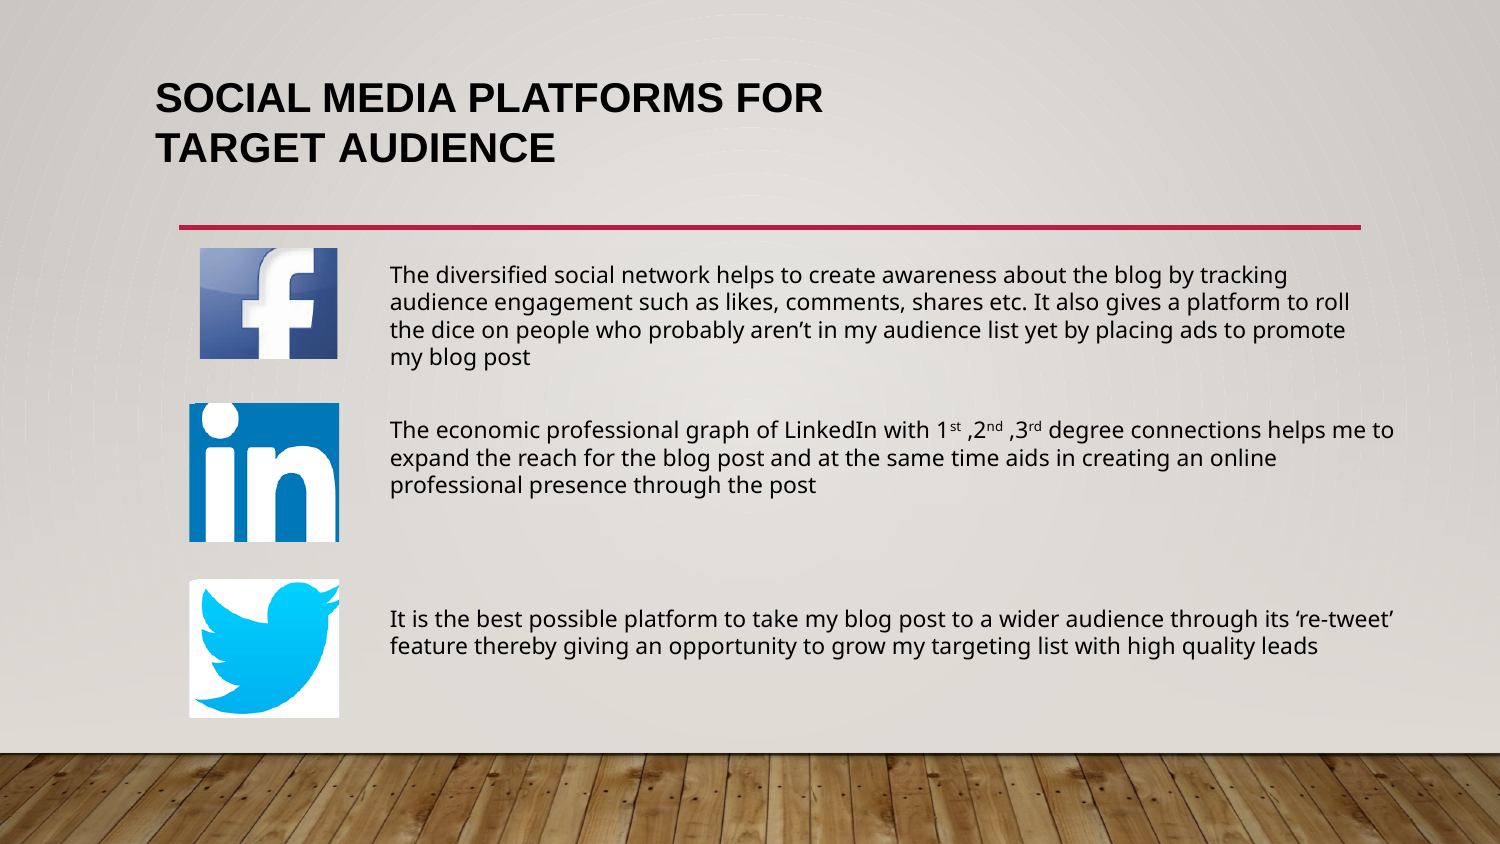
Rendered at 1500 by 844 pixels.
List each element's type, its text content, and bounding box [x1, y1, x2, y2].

text_box The economic professional graph of LinkedIn with 1st ,2nd ,3rd degree connections helps me to expand the reach for the blog post and at the same time aids in creating an online professional presence through the post [374, 408, 1413, 506]
text_box [189, 577, 340, 718]
text_box [199, 246, 338, 359]
text_box The diversified social network helps to create awareness about the blog by tracking audience engagement such as likes, comments, shares etc. It also gives a platform to roll the dice on people who probably aren’t in my audience list yet by placing ads to promote my blog post [375, 253, 1388, 378]
text_box [189, 401, 340, 542]
text_box It is the best possible platform to take my blog post to a wider audience through its ‘re-tweet’ feature thereby giving an opportunity to grow my targeting list with high quality leads [374, 596, 1413, 667]
title Social media platforms for target audience [152, 69, 1005, 213]
picture [0, 753, 1500, 844]
